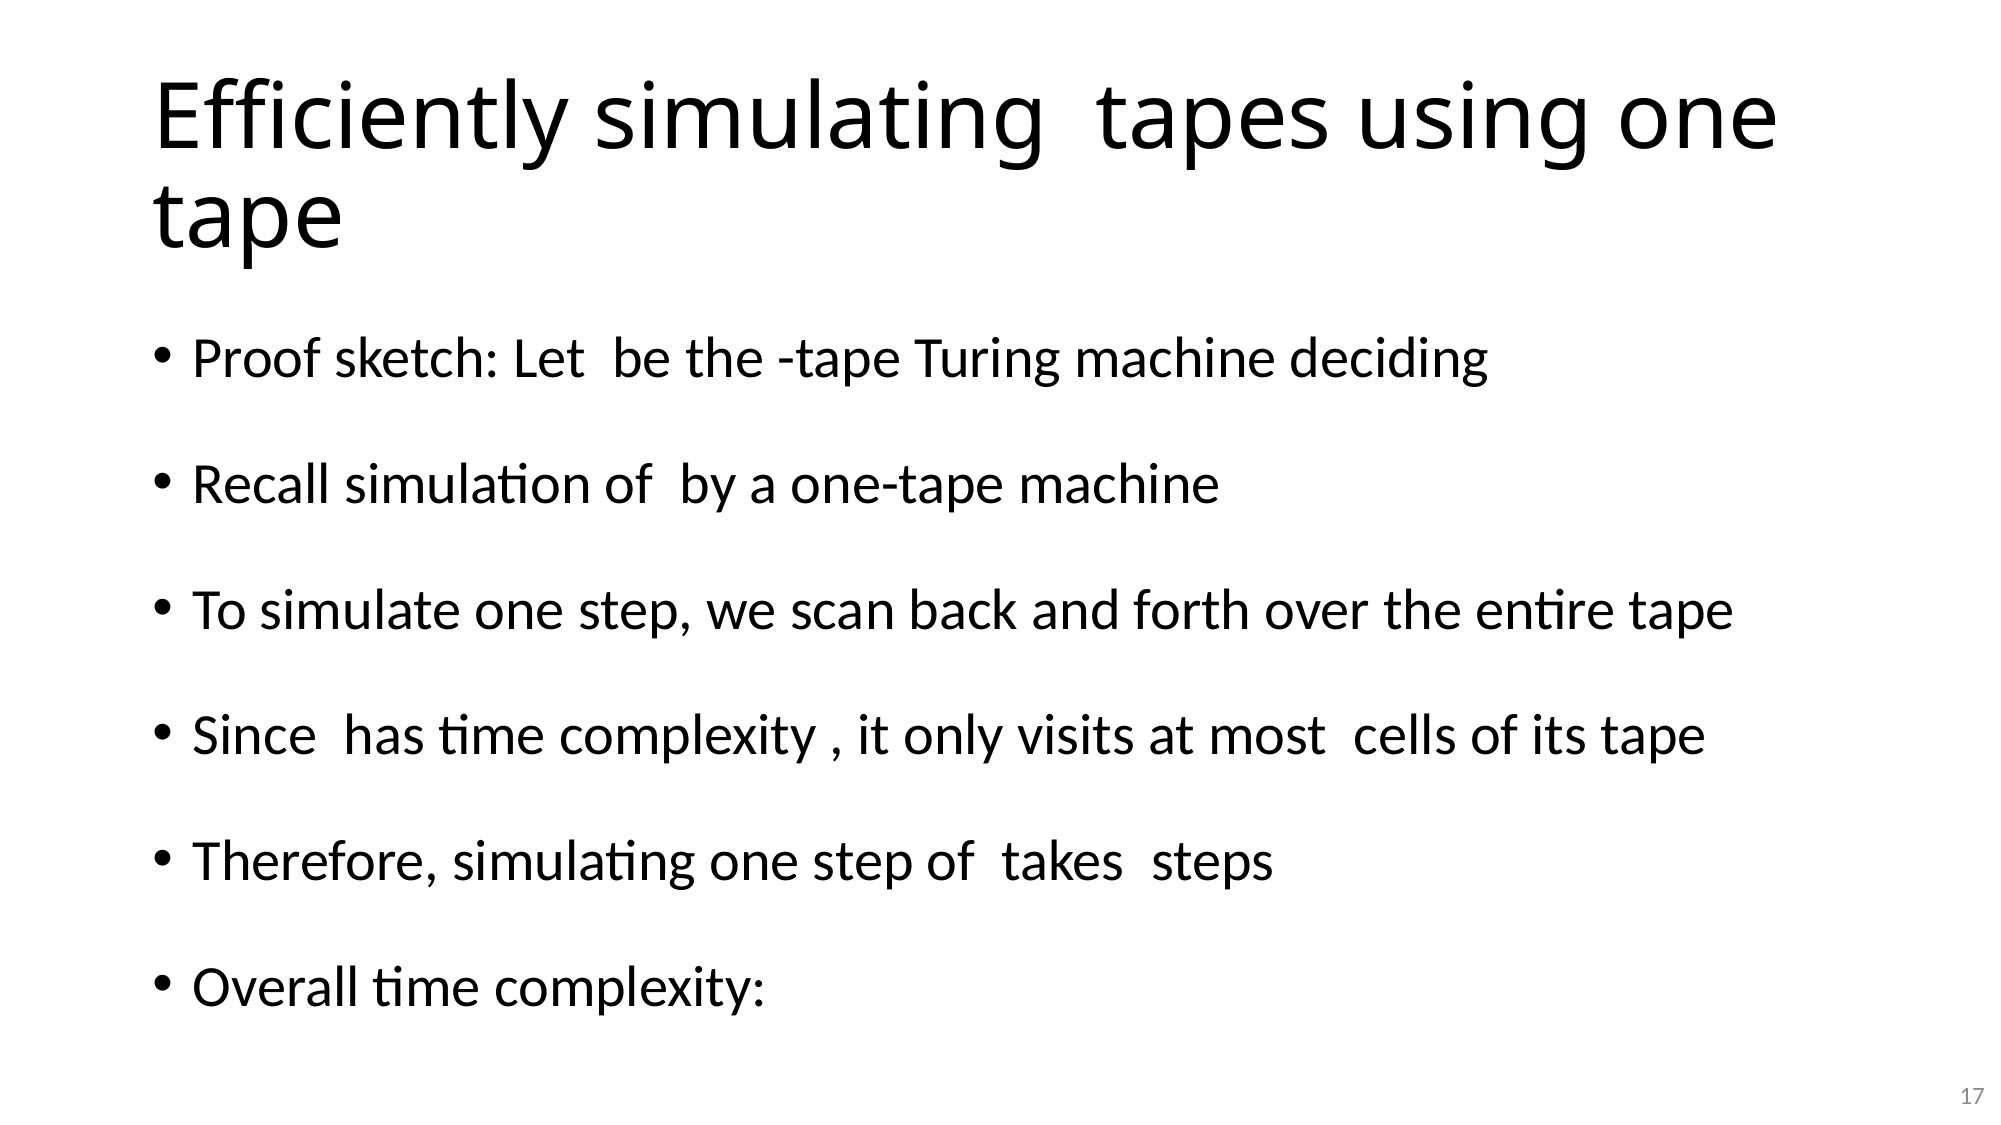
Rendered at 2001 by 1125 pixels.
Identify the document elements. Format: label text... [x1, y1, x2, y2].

slide_number 17 [1550, 1064, 2000, 1125]
